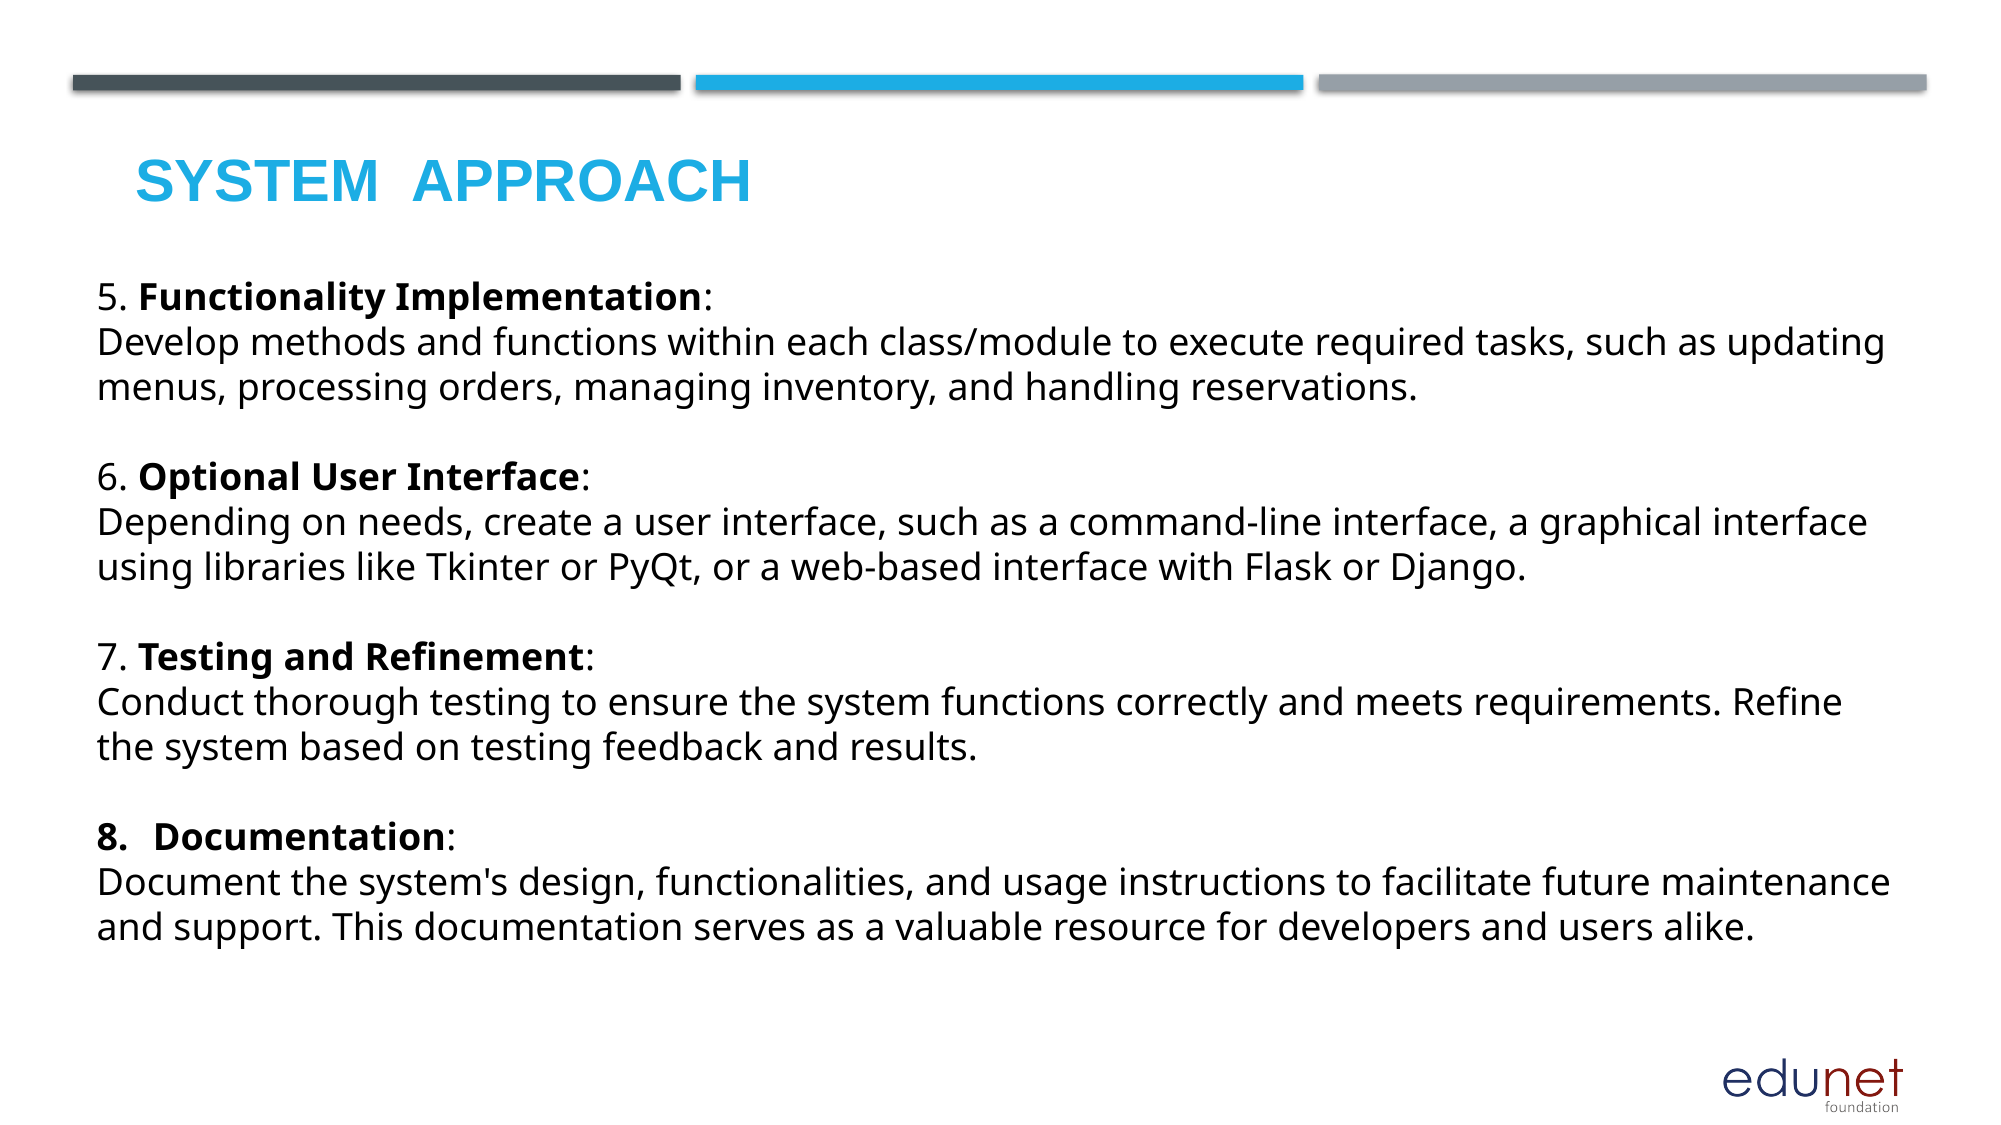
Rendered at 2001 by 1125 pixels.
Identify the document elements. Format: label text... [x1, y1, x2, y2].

text_box 5. Functionality Implementation: Develop methods and functions within each class/module to execute required tasks, such as updating menus, processing orders, managing inventory, and handling reservations. 6. Optional User Interface: Depending on needs, create a user interface, such as a command-line interface, a graphical interface using libraries like Tkinter or PyQt, or a web-based interface with Flask or Django. 7. Testing and Refinement: Conduct thorough testing to ensure the system functions correctly and meets requirements. Refine the system based on testing feedback and results. Documentation: Document the system's design, functionalities, and usage instructions to facilitate future maintenance and support. This documentation serves as a valuable resource for developers and users alike. [81, 220, 1918, 956]
text_box System Approach [120, 133, 1930, 221]
picture [1719, 1056, 1905, 1116]
